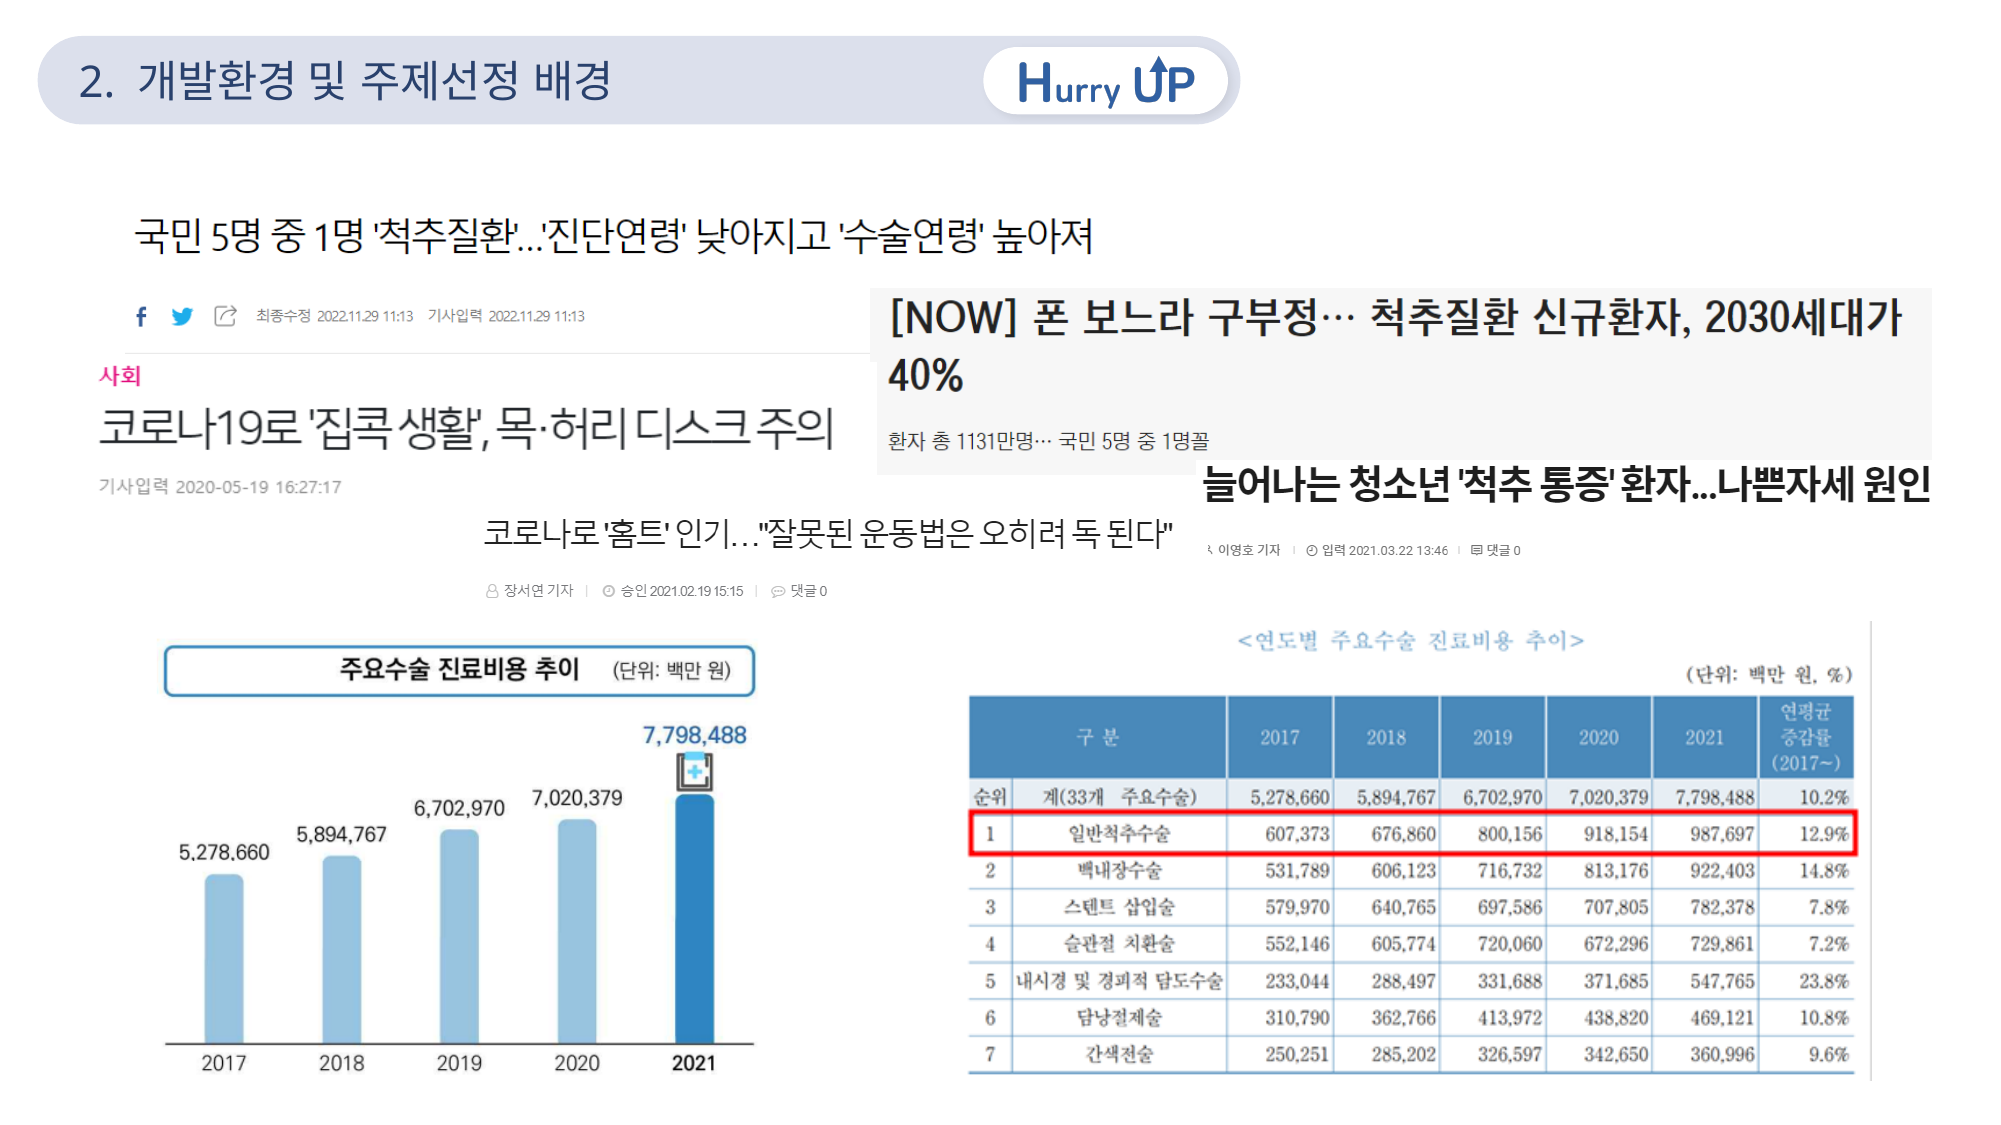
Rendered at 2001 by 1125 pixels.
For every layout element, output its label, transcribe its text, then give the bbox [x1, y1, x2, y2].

picture [150, 631, 774, 1090]
text_box [982, 45, 1230, 116]
picture [1015, 54, 1196, 117]
text_box [36, 34, 1242, 126]
text_box [33, 145, 1967, 1098]
picture [85, 209, 1950, 1081]
text_box 2. 개발환경 및 주제선정 배경 [63, 46, 834, 114]
